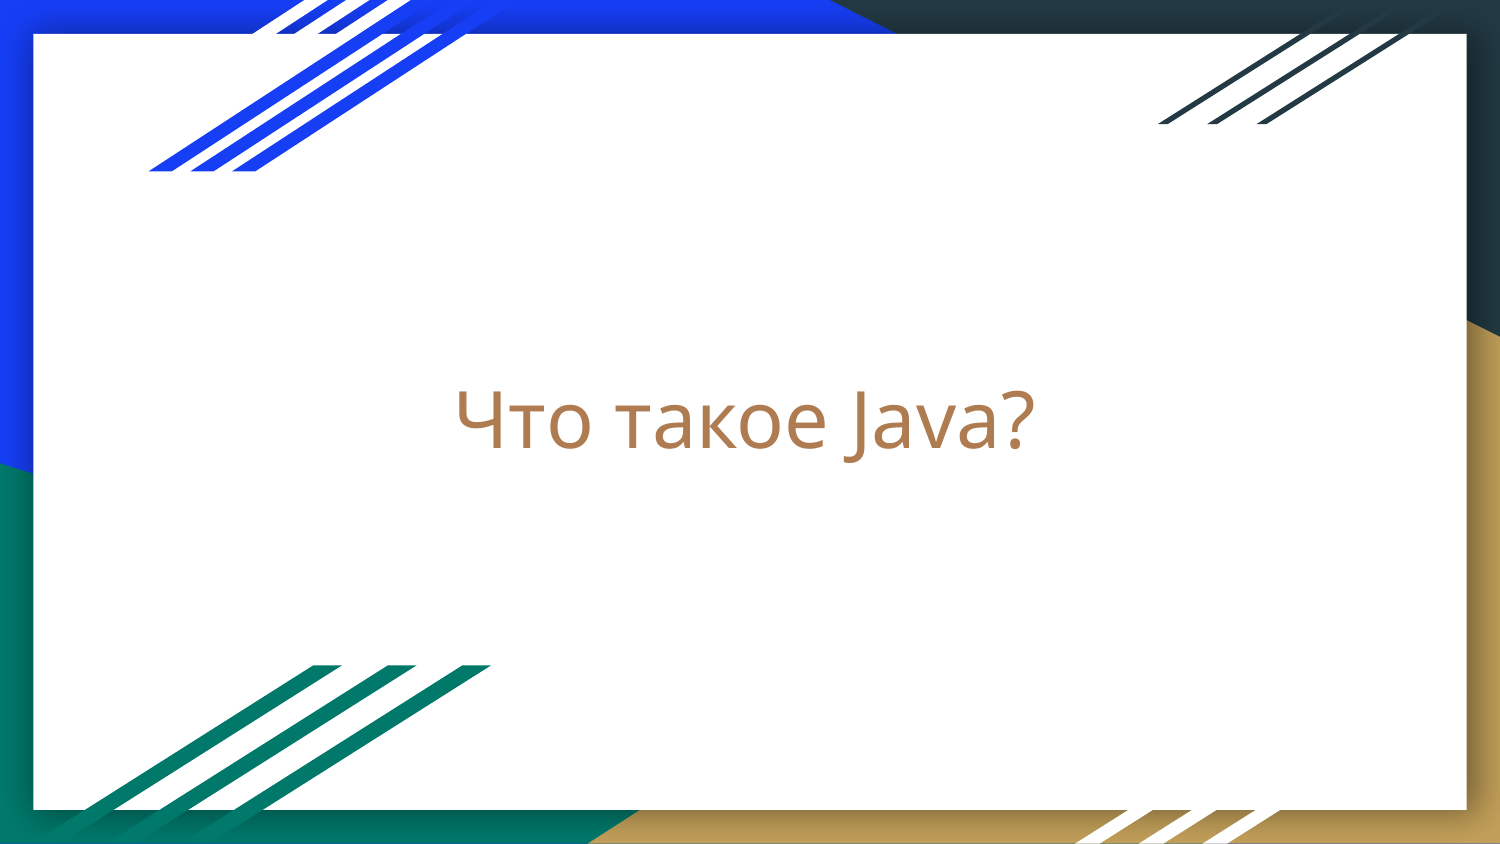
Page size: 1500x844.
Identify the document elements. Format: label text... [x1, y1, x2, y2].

title Что такое Java? [304, 298, 1185, 537]
